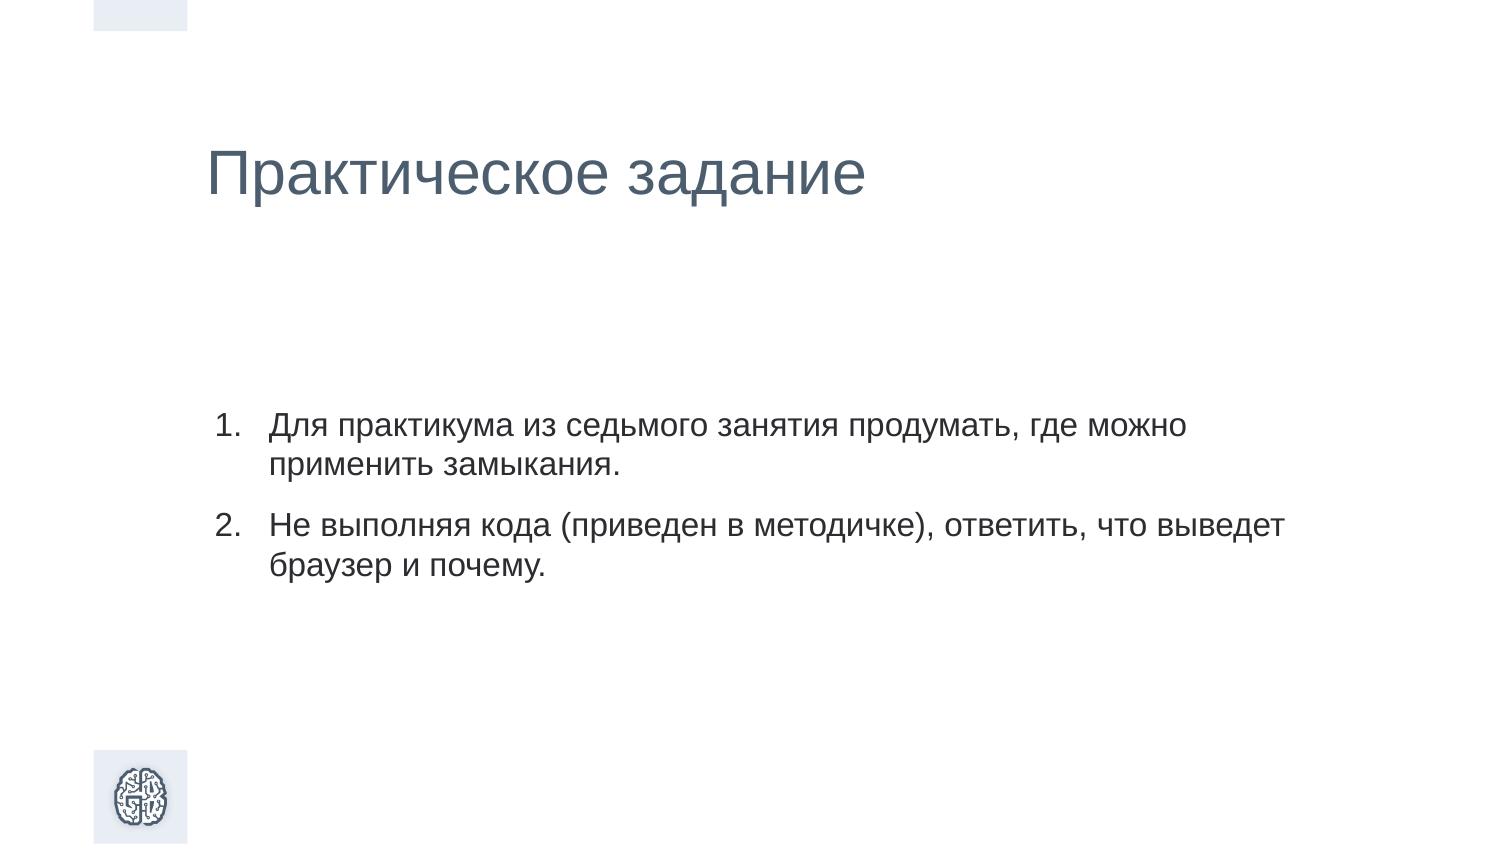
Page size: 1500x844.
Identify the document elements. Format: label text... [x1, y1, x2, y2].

text_box Для практикума из седьмого занятия продумать, где можно применить замыкания. Не выполняя кода (приведен в методичке), ответить, что выведет браузер и почему. [186, 318, 1311, 668]
title Практическое задание [186, 94, 1311, 244]
picture [106, 760, 175, 834]
